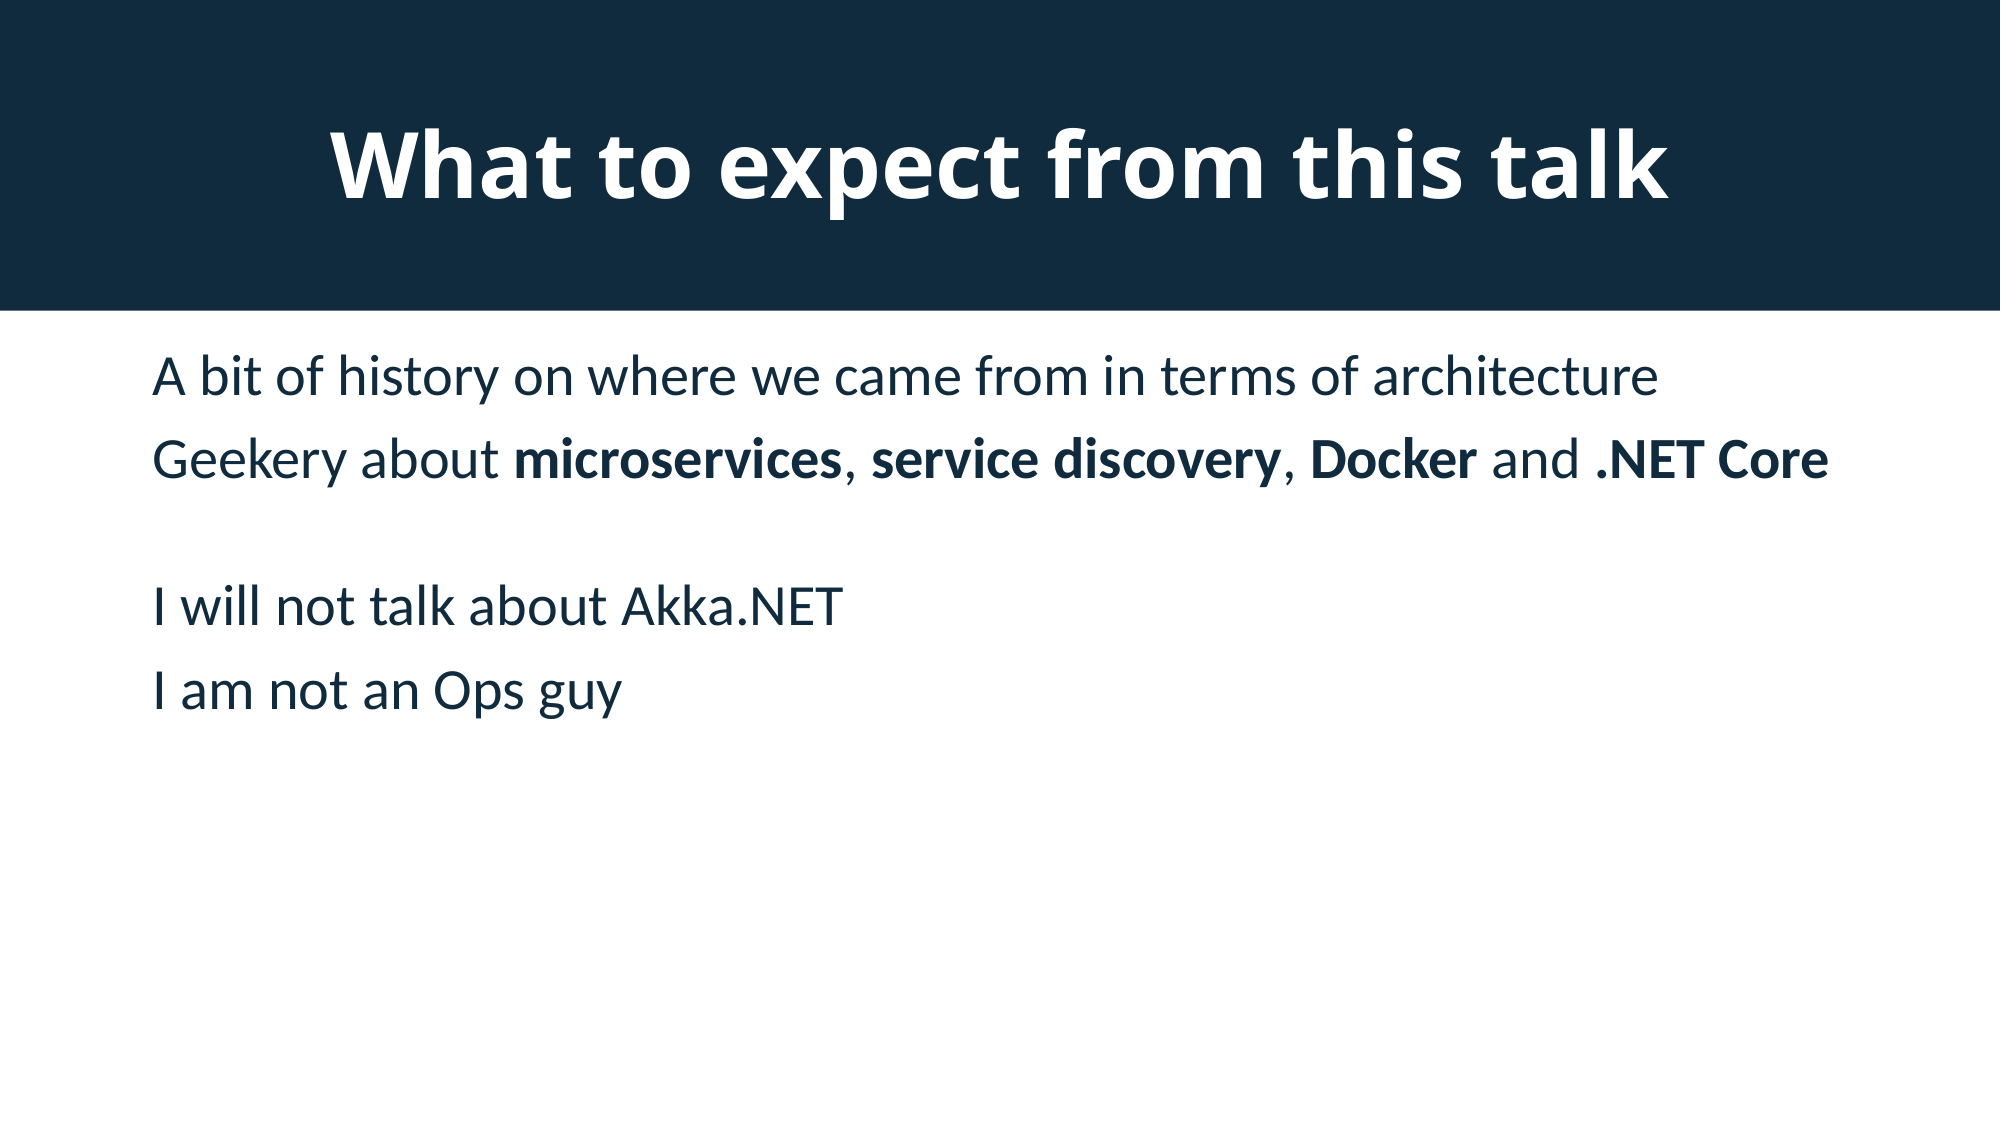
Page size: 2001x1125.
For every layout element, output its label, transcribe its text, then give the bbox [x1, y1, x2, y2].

title What to expect from this talk [137, 59, 1863, 278]
text_box [0, 0, 2000, 312]
list A bit of history on where we came from in terms of architecture Geekery about microservices, service discovery, Docker and .NET Core I will not talk about Akka.NET I am not an Ops guy [137, 337, 1863, 1014]
